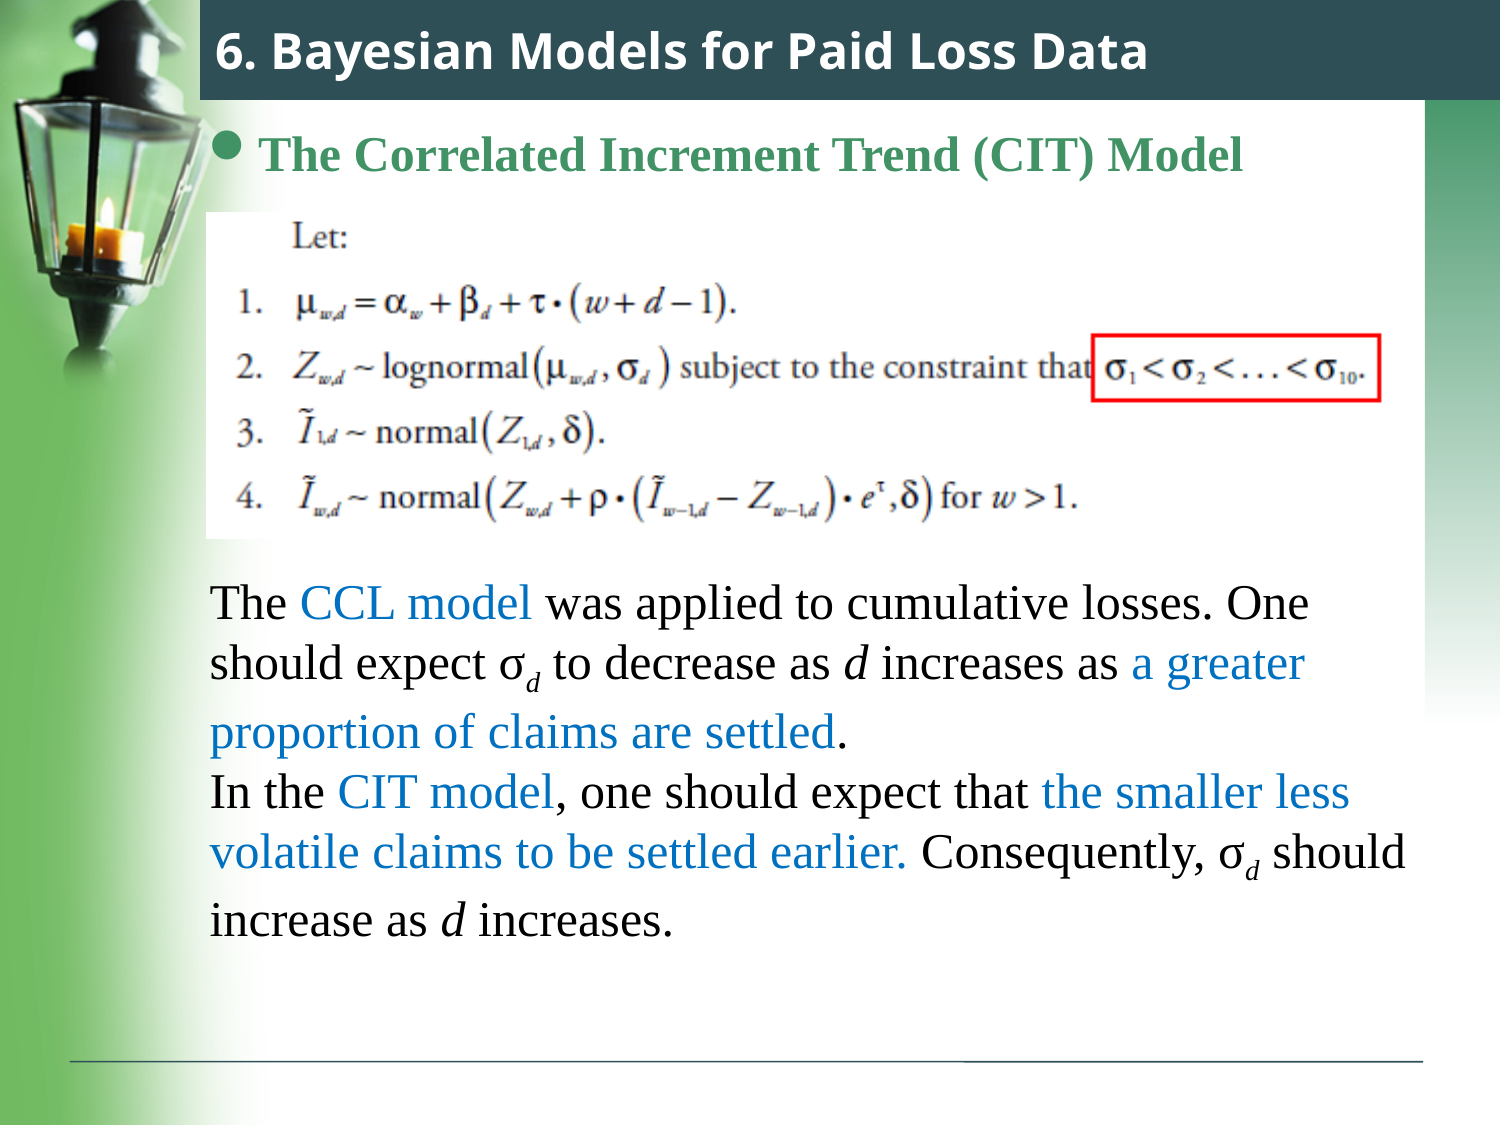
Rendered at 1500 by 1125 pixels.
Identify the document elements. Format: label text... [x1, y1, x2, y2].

picture [0, 0, 1394, 1125]
title 6. Bayesian Models for Paid Loss Data [200, 0, 1500, 100]
text_box The Correlated Increment Trend (CIT) Model [193, 114, 1259, 190]
text_box The CCL model was applied to cumulative losses. One should expect σd to decrease as d increases as a greater proportion of claims are settled. In the CIT model, one should expect that the smaller less volatile claims to be settled earlier. Consequently, σd should increase as d increases. [194, 562, 1435, 954]
